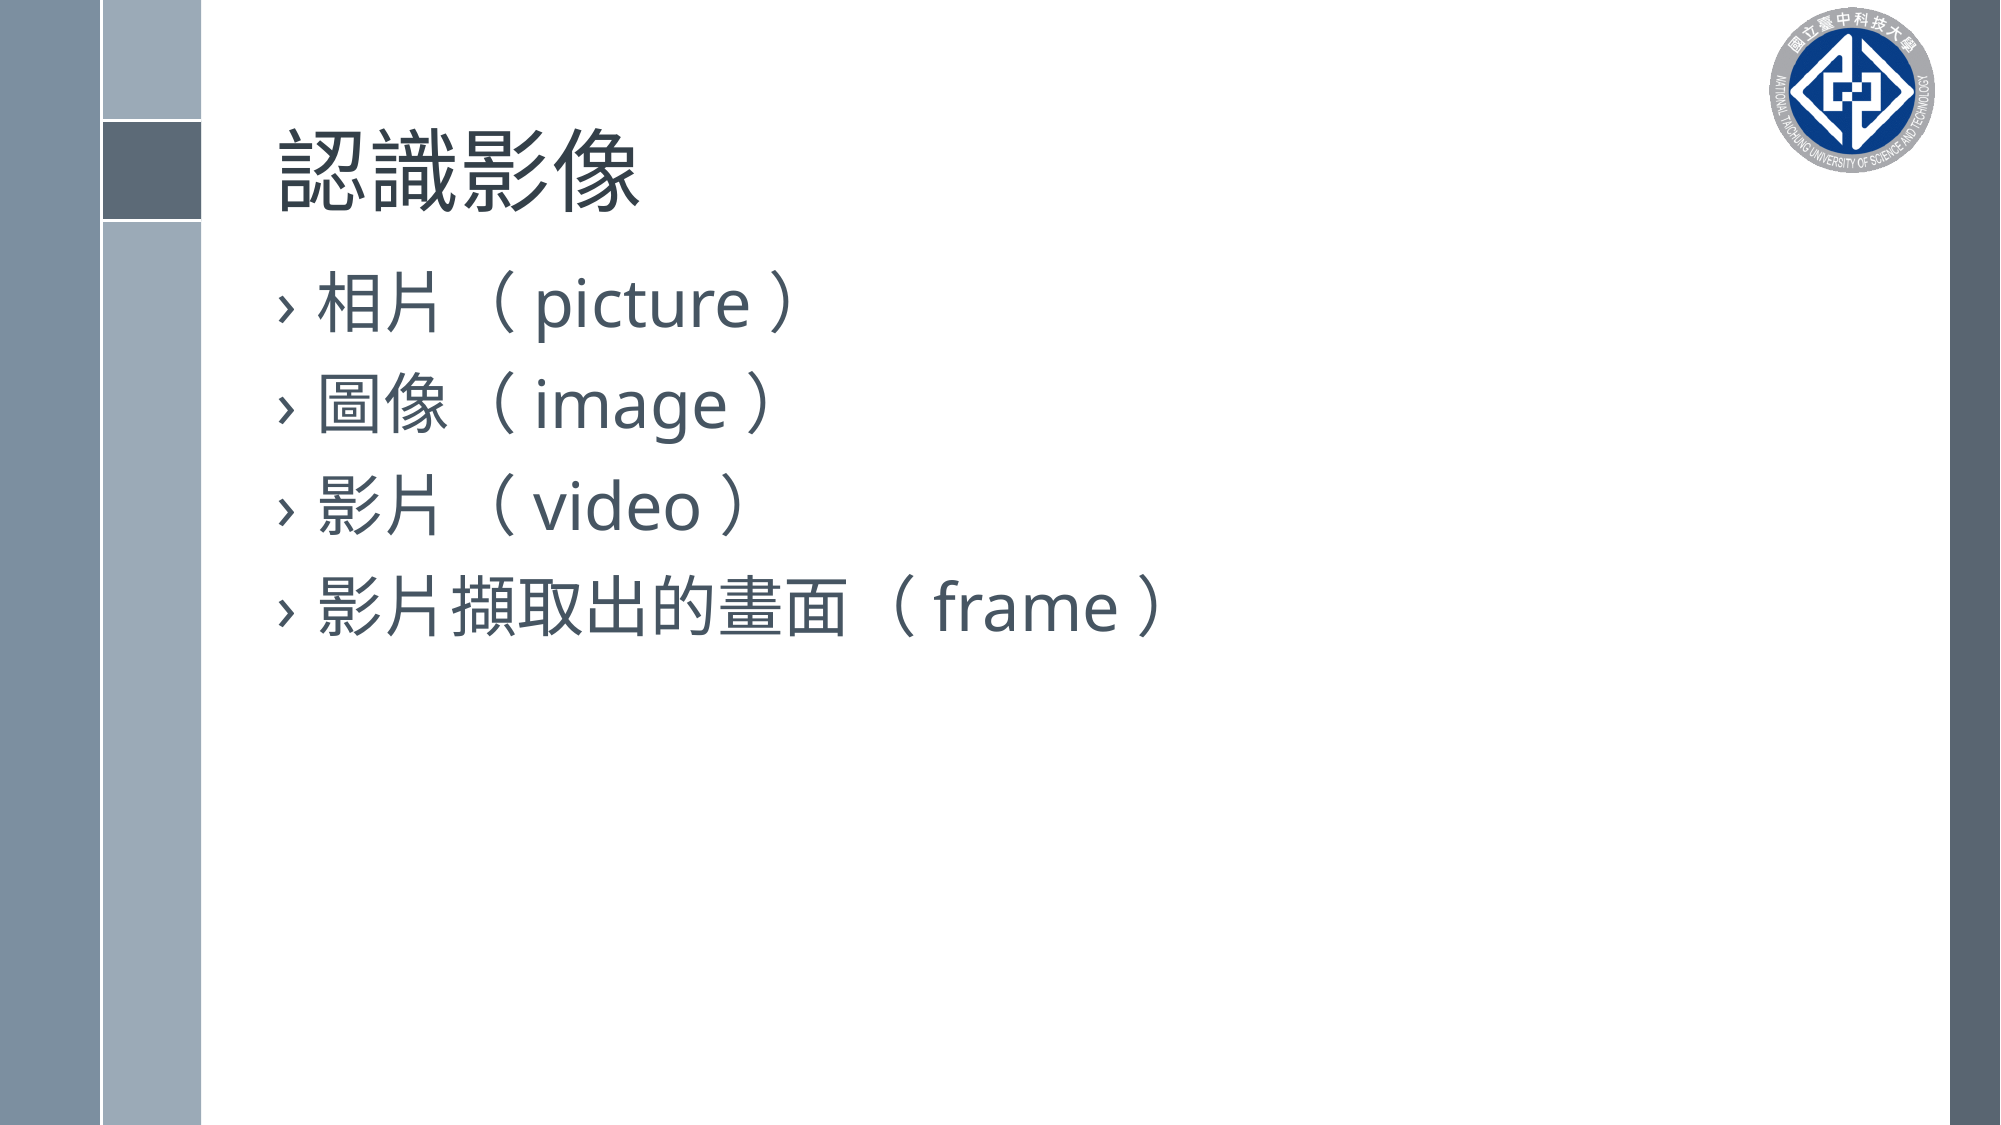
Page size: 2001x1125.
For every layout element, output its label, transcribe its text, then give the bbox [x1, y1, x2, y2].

list 相片（picture） 圖像（image） 影片（video） 影片擷取出的畫面（frame） [261, 262, 1427, 1013]
picture [1769, 7, 1935, 173]
title 認識影像 [261, 29, 1867, 233]
